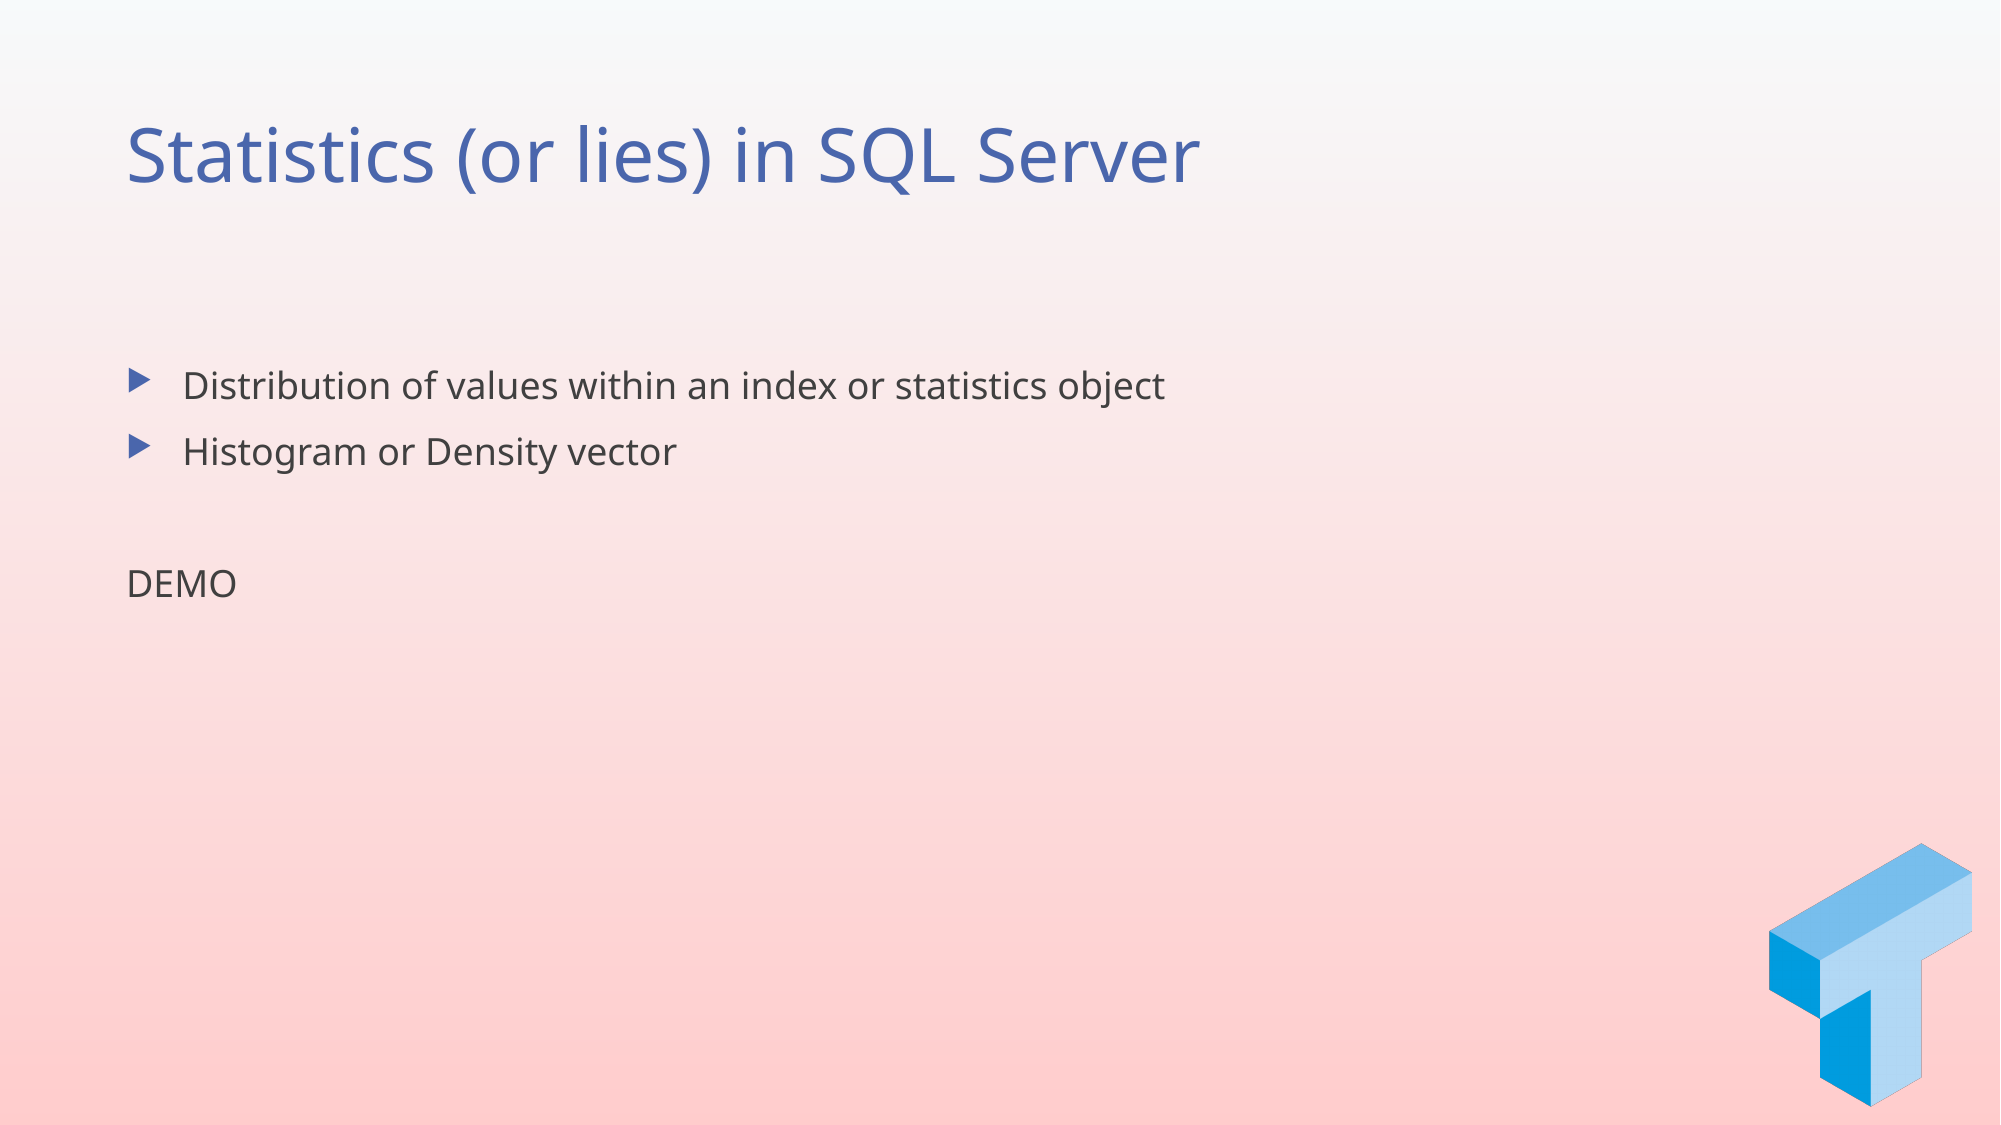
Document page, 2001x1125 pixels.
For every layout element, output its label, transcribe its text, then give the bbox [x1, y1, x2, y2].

picture [1744, 818, 2001, 1122]
title Statistics (or lies) in SQL Server [111, 99, 1522, 317]
list Distribution of values within an index or statistics object Histogram or Density vector DEMO [111, 354, 1522, 992]
